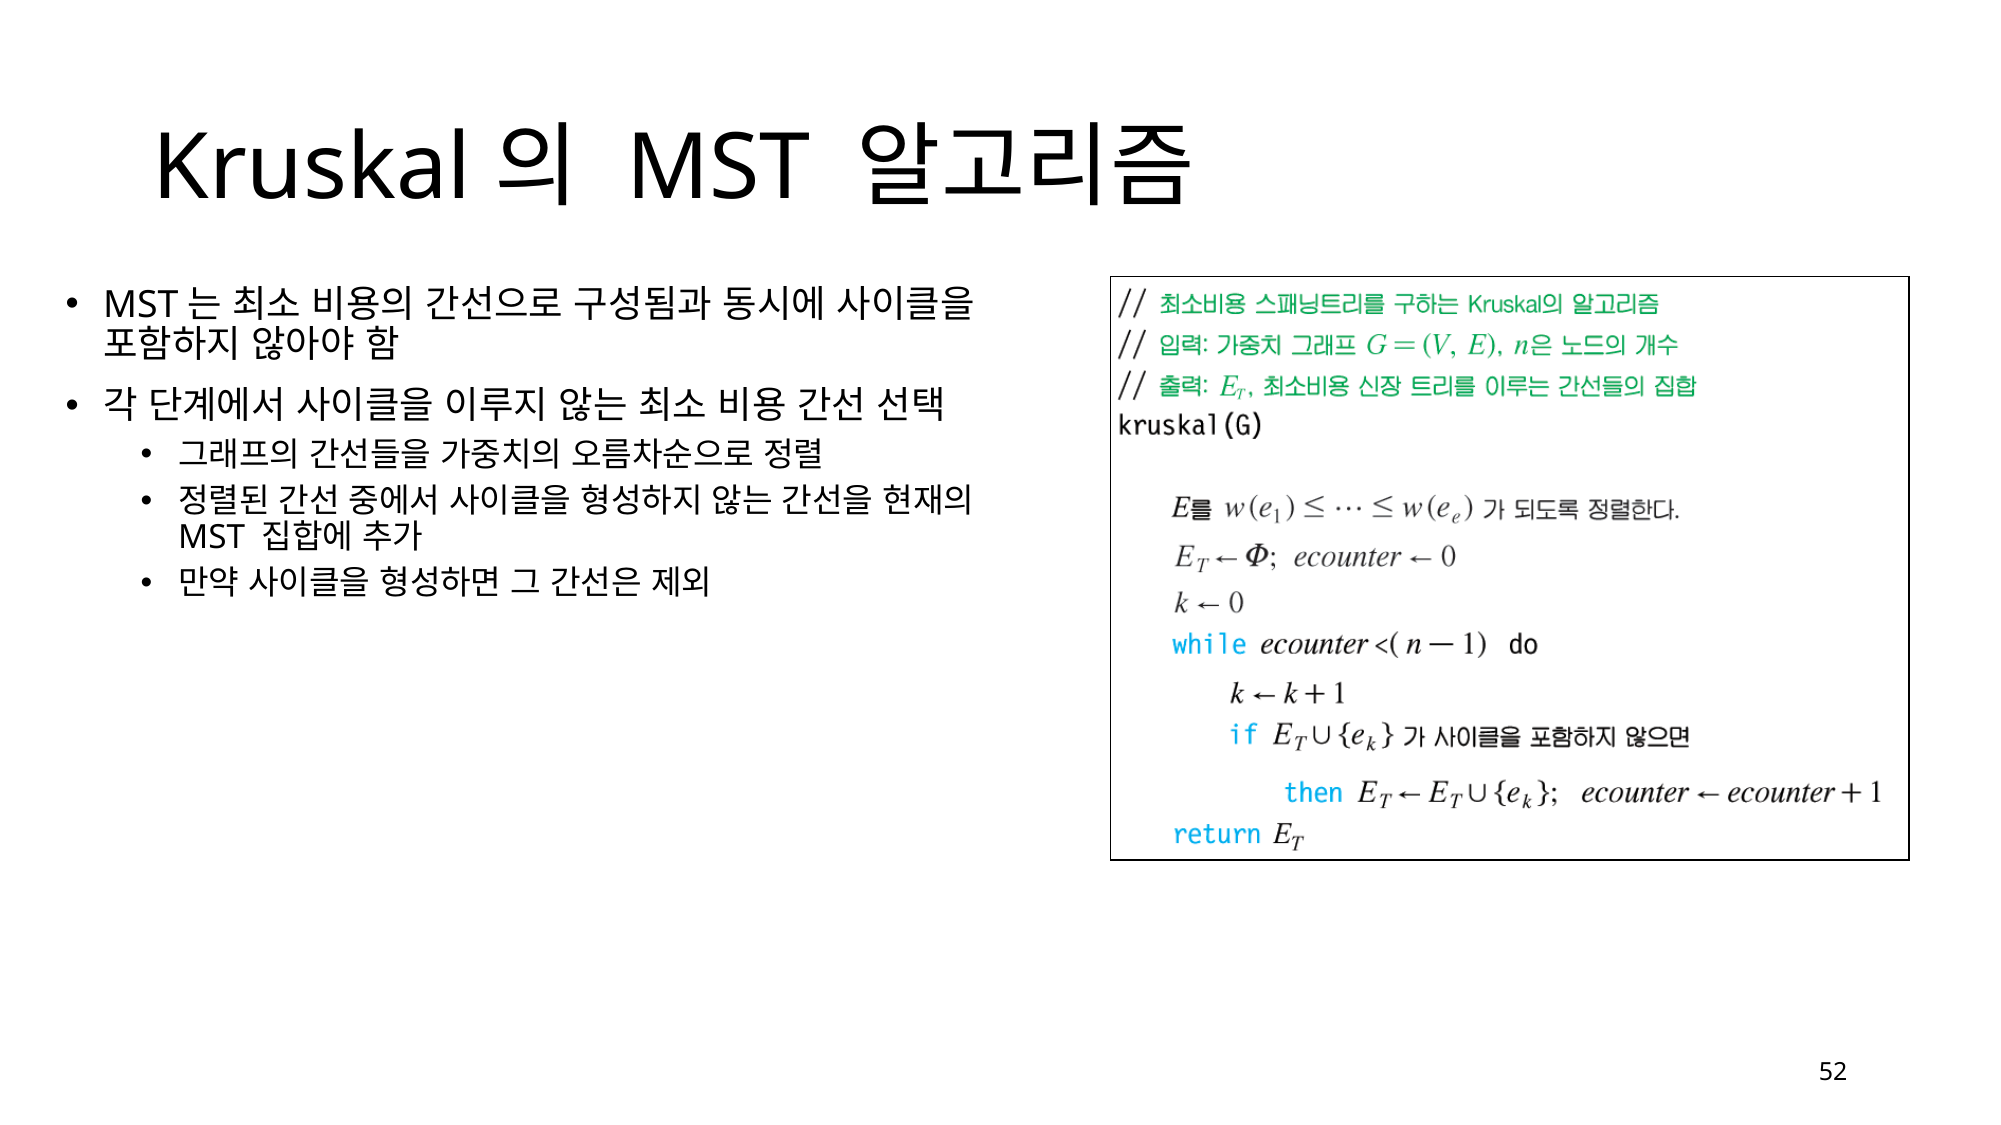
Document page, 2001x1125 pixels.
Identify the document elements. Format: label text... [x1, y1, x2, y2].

list MST는 최소 비용의 간선으로 구성됨과 동시에 사이클을 포함하지 않아야 함 각 단계에서 사이클을 이루지 않는 최소 비용 간선 선택 그래프의 간선들을 가중치의 오름차순으로 정렬 정렬된 간선 중에서 사이클을 형성하지 않는 간선을 현재의 MST 집합에 추가 만약 사이클을 형성하면 그 간선은 제외 [50, 277, 1025, 1029]
slide_number 52 [1412, 1042, 1863, 1103]
title Kruskal의 MST 알고리즘 [137, 59, 1863, 278]
picture [1111, 277, 1909, 860]
